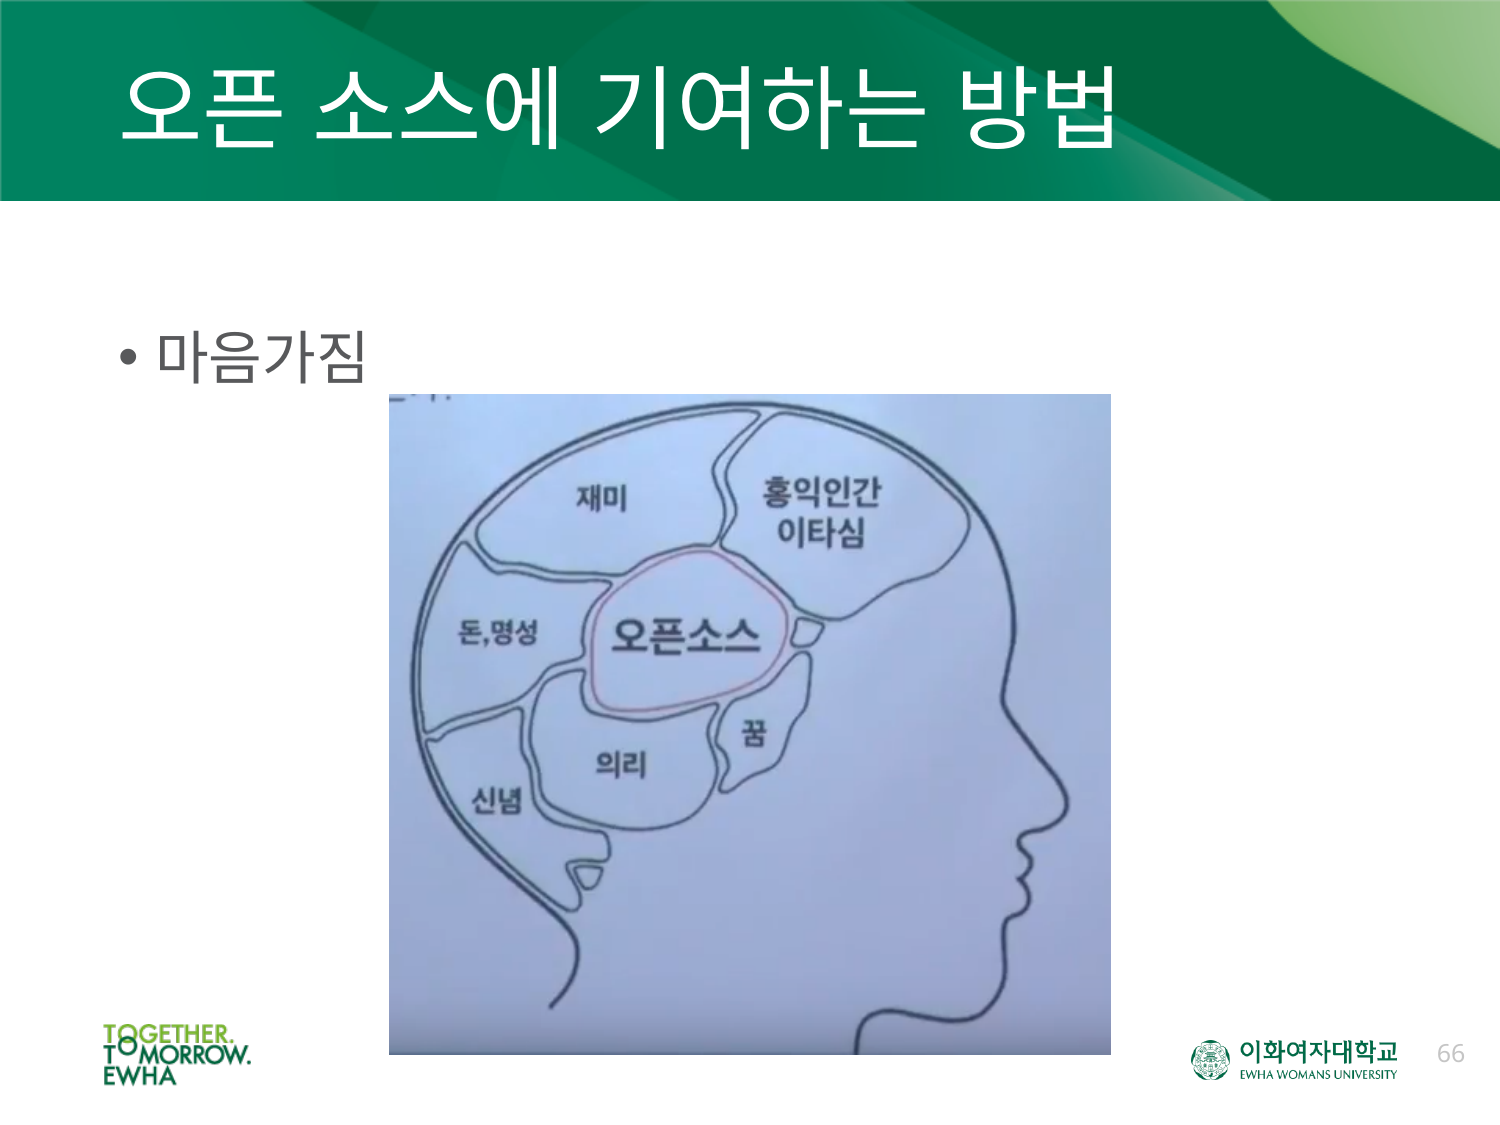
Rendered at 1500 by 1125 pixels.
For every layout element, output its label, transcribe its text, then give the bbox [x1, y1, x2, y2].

slide_number 66 [1142, 1024, 1481, 1085]
title 오픈 소스에 기여하는 방법 [103, 4, 1397, 222]
list 마음가짐 [103, 299, 1397, 1014]
picture [103, 1024, 251, 1087]
picture [389, 394, 1111, 1055]
picture [0, 0, 1500, 201]
